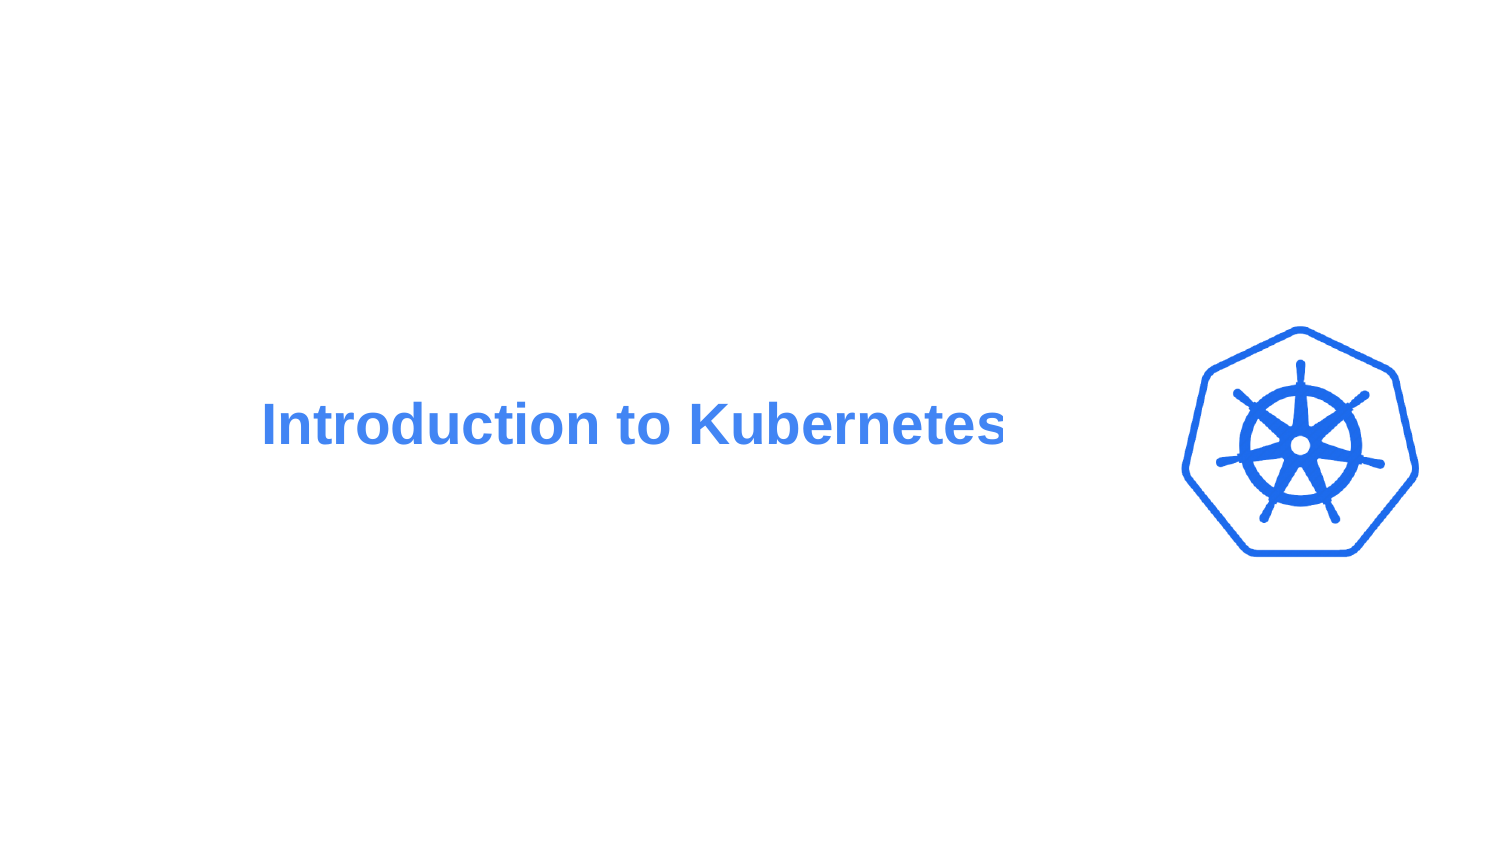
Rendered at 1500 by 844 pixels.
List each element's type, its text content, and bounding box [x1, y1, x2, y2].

picture [1003, 289, 1500, 595]
subtitle Introduction to Kubernetes [0, 376, 998, 507]
